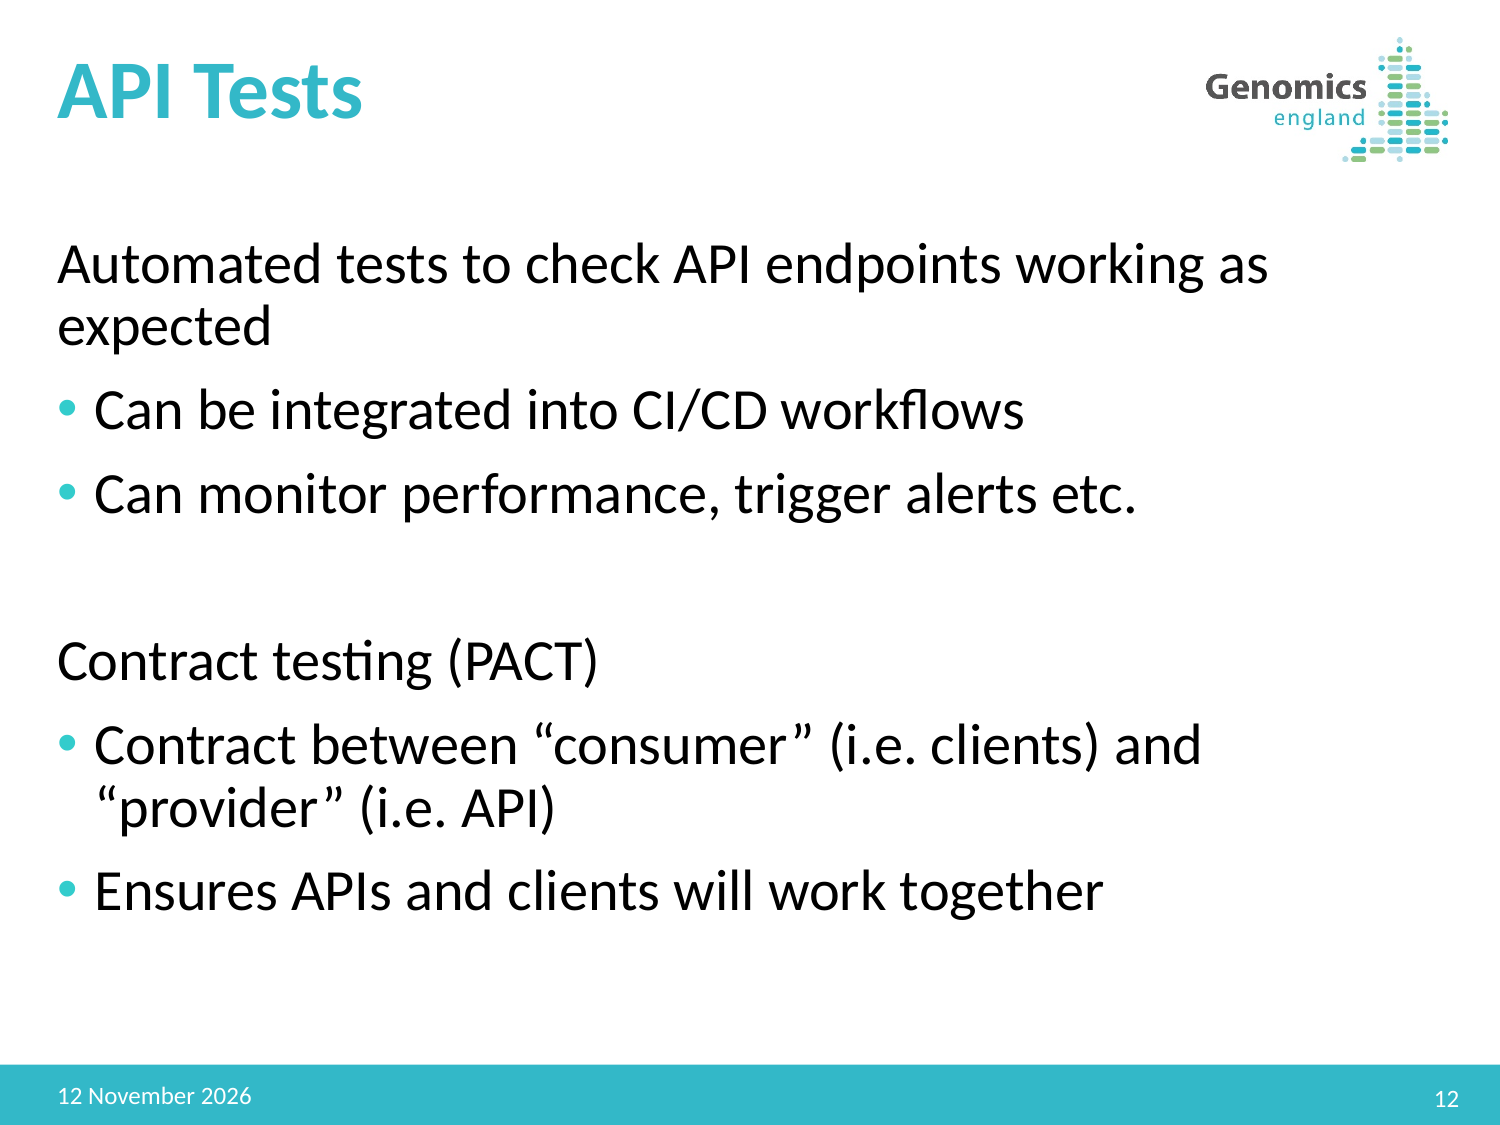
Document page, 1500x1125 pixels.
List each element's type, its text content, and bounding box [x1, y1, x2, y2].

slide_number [42, 1065, 380, 1125]
picture [1206, 37, 1448, 162]
slide_number 12 [1136, 1067, 1475, 1125]
list Automated tests to check API endpoints working as expected Can be integrated into CI/CD workflows Can monitor performance, trigger alerts etc. Contract testing (PACT) Contract between “consumer” (i.e. clients) and “provider” (i.e. API) Ensures APIs and clients will work together [42, 225, 1448, 1022]
title API Tests [42, 39, 1184, 141]
